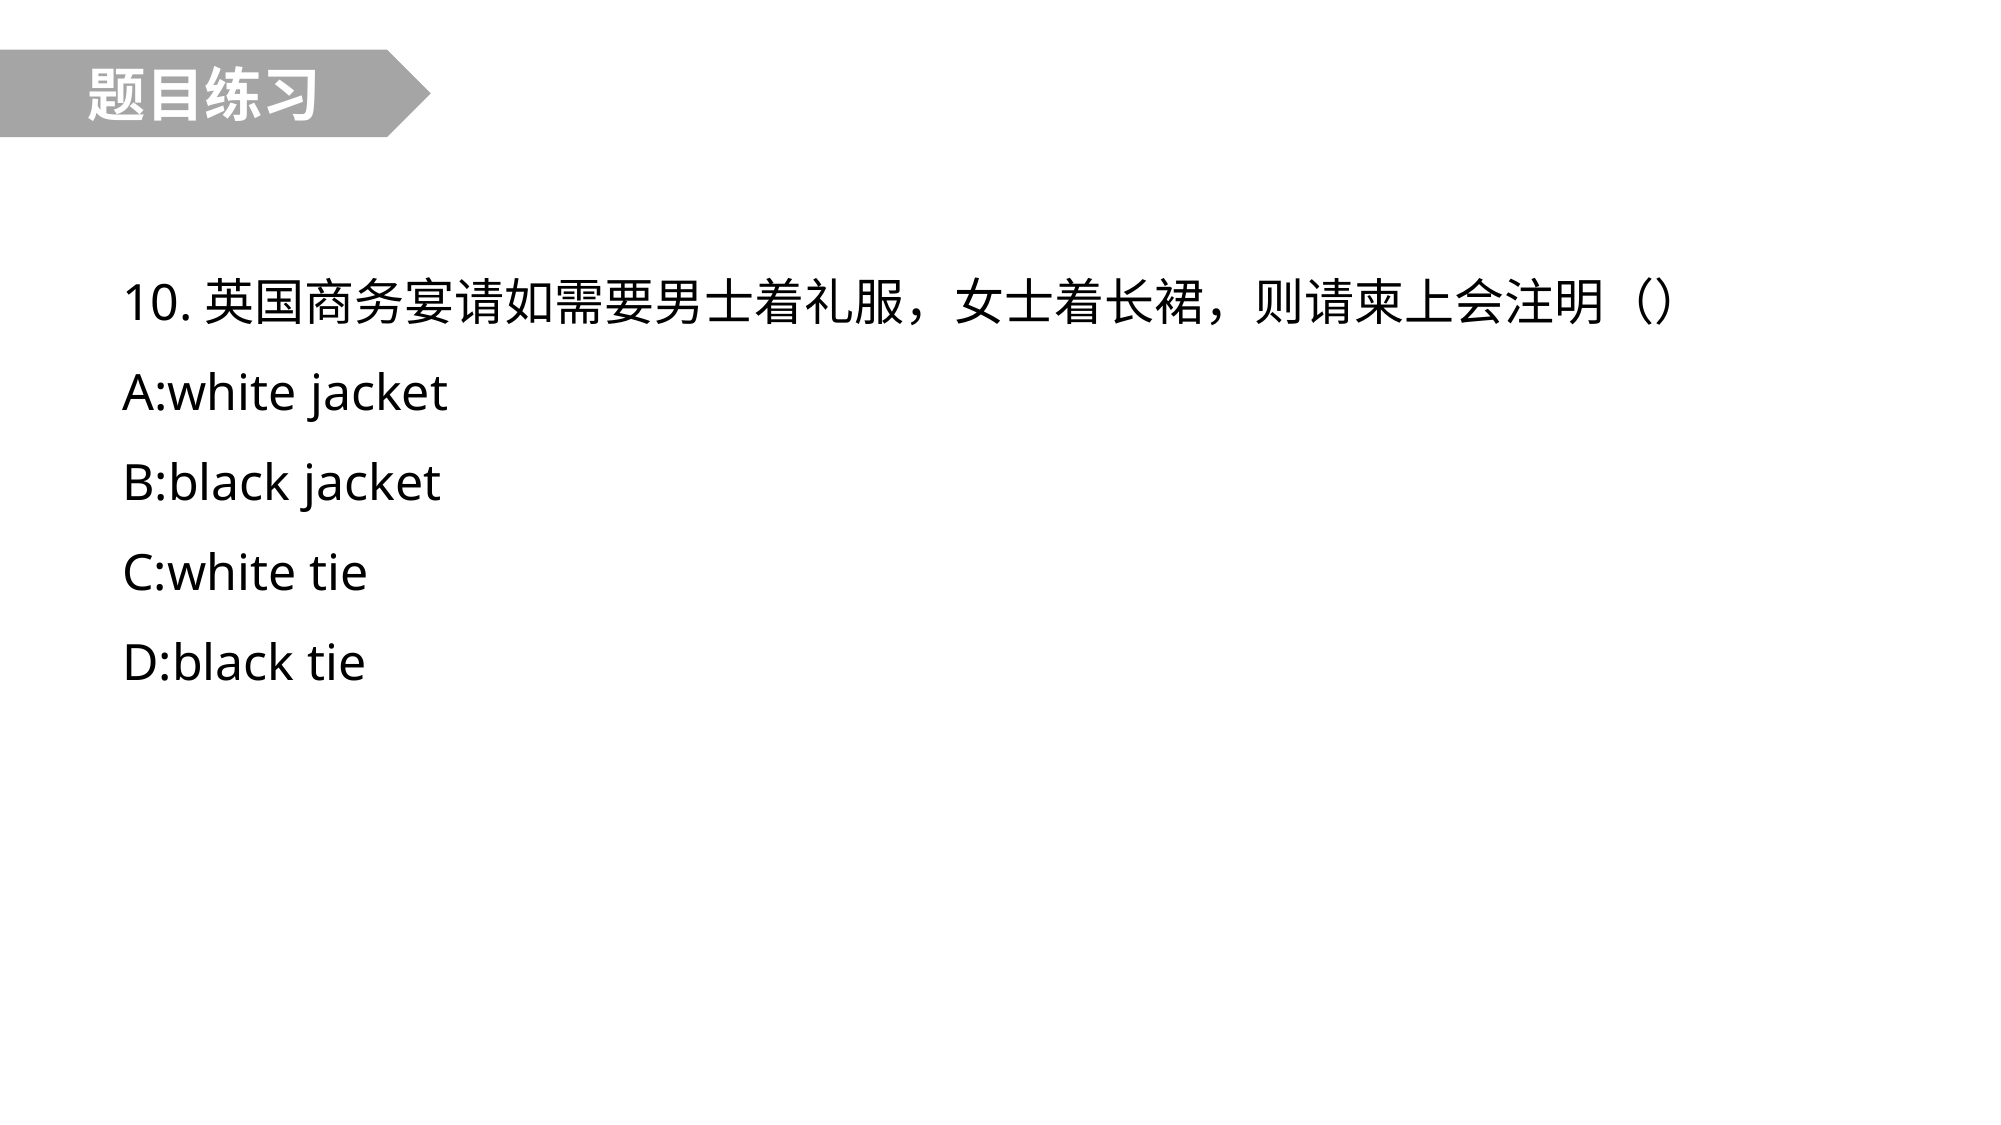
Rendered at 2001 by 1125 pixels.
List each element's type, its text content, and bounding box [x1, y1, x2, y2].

text_box 10.英国商务宴请如需要男士着礼服，女士着长裙，则请柬上会注明（） A:white jacket B:black jacket C:white tie D:black tie [107, 232, 1908, 698]
text_box 题目练习 [0, 48, 433, 139]
